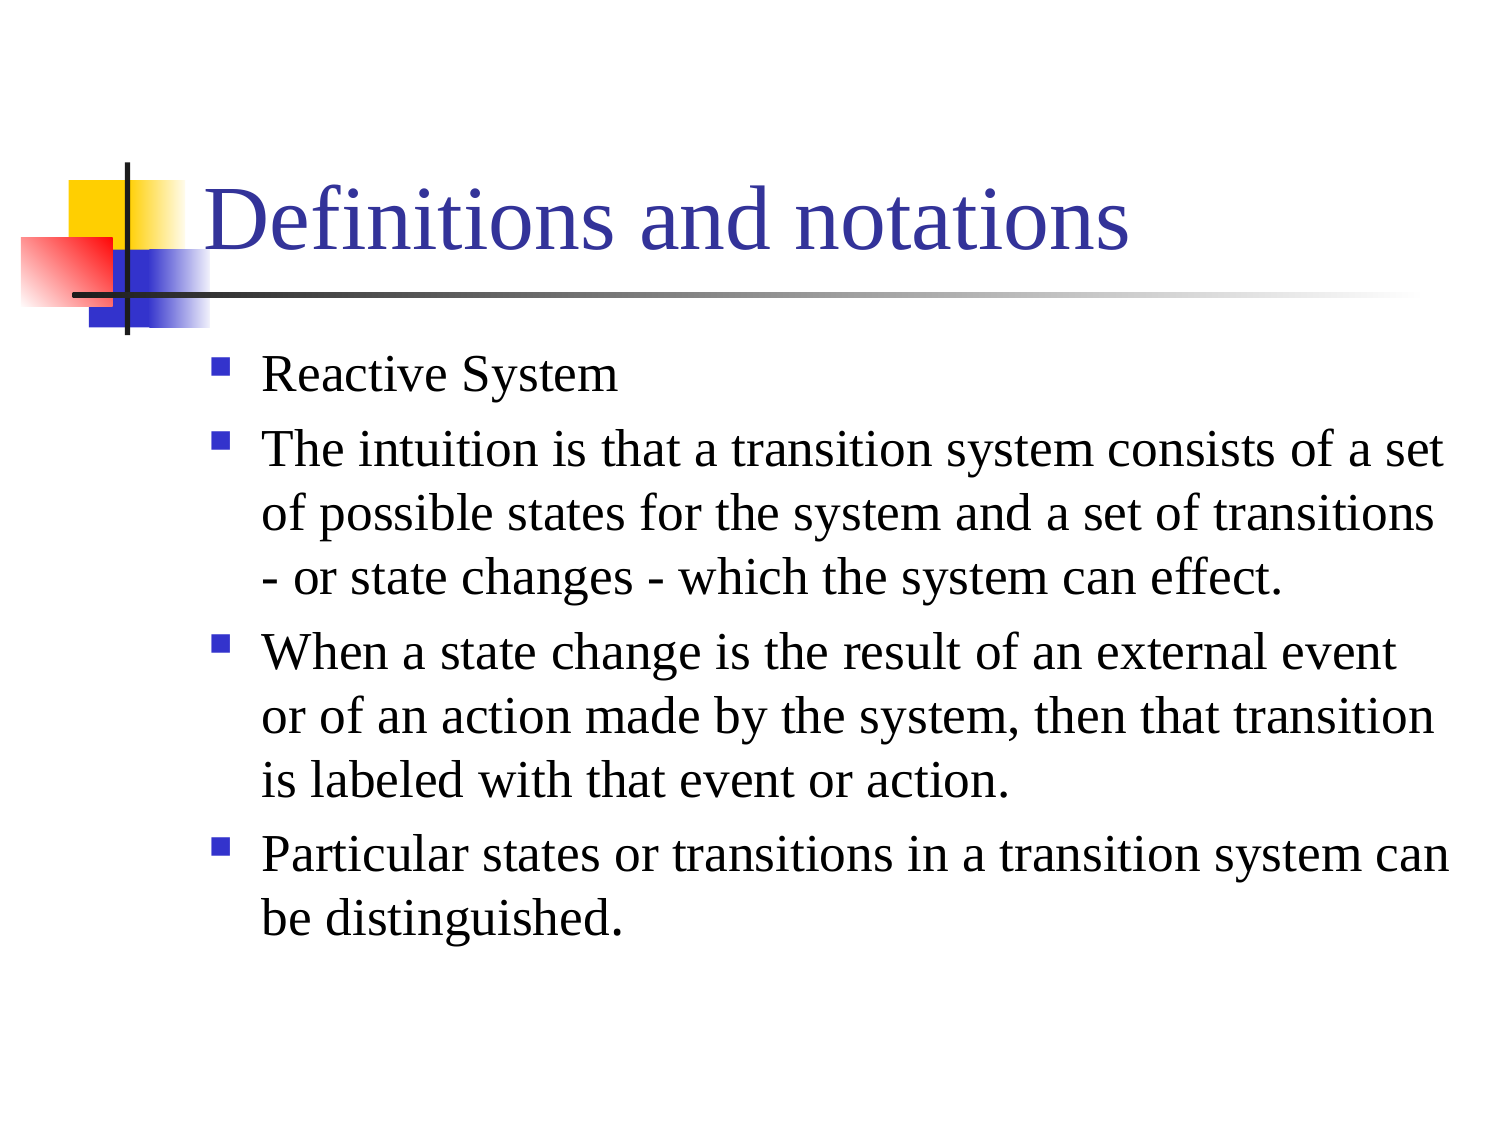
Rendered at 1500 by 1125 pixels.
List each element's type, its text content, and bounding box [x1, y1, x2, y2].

title Definitions and notations [188, 35, 1468, 275]
list Reactive System The intuition is that a transition system consists of a set of possible states for the system and a set of transitions - or state changes - which the system can effect. When a state change is the result of an external event or of an action made by the system, then that transition is labeled with that event or action. Particular states or transitions in a transition system can be distinguished. [193, 331, 1469, 1006]
